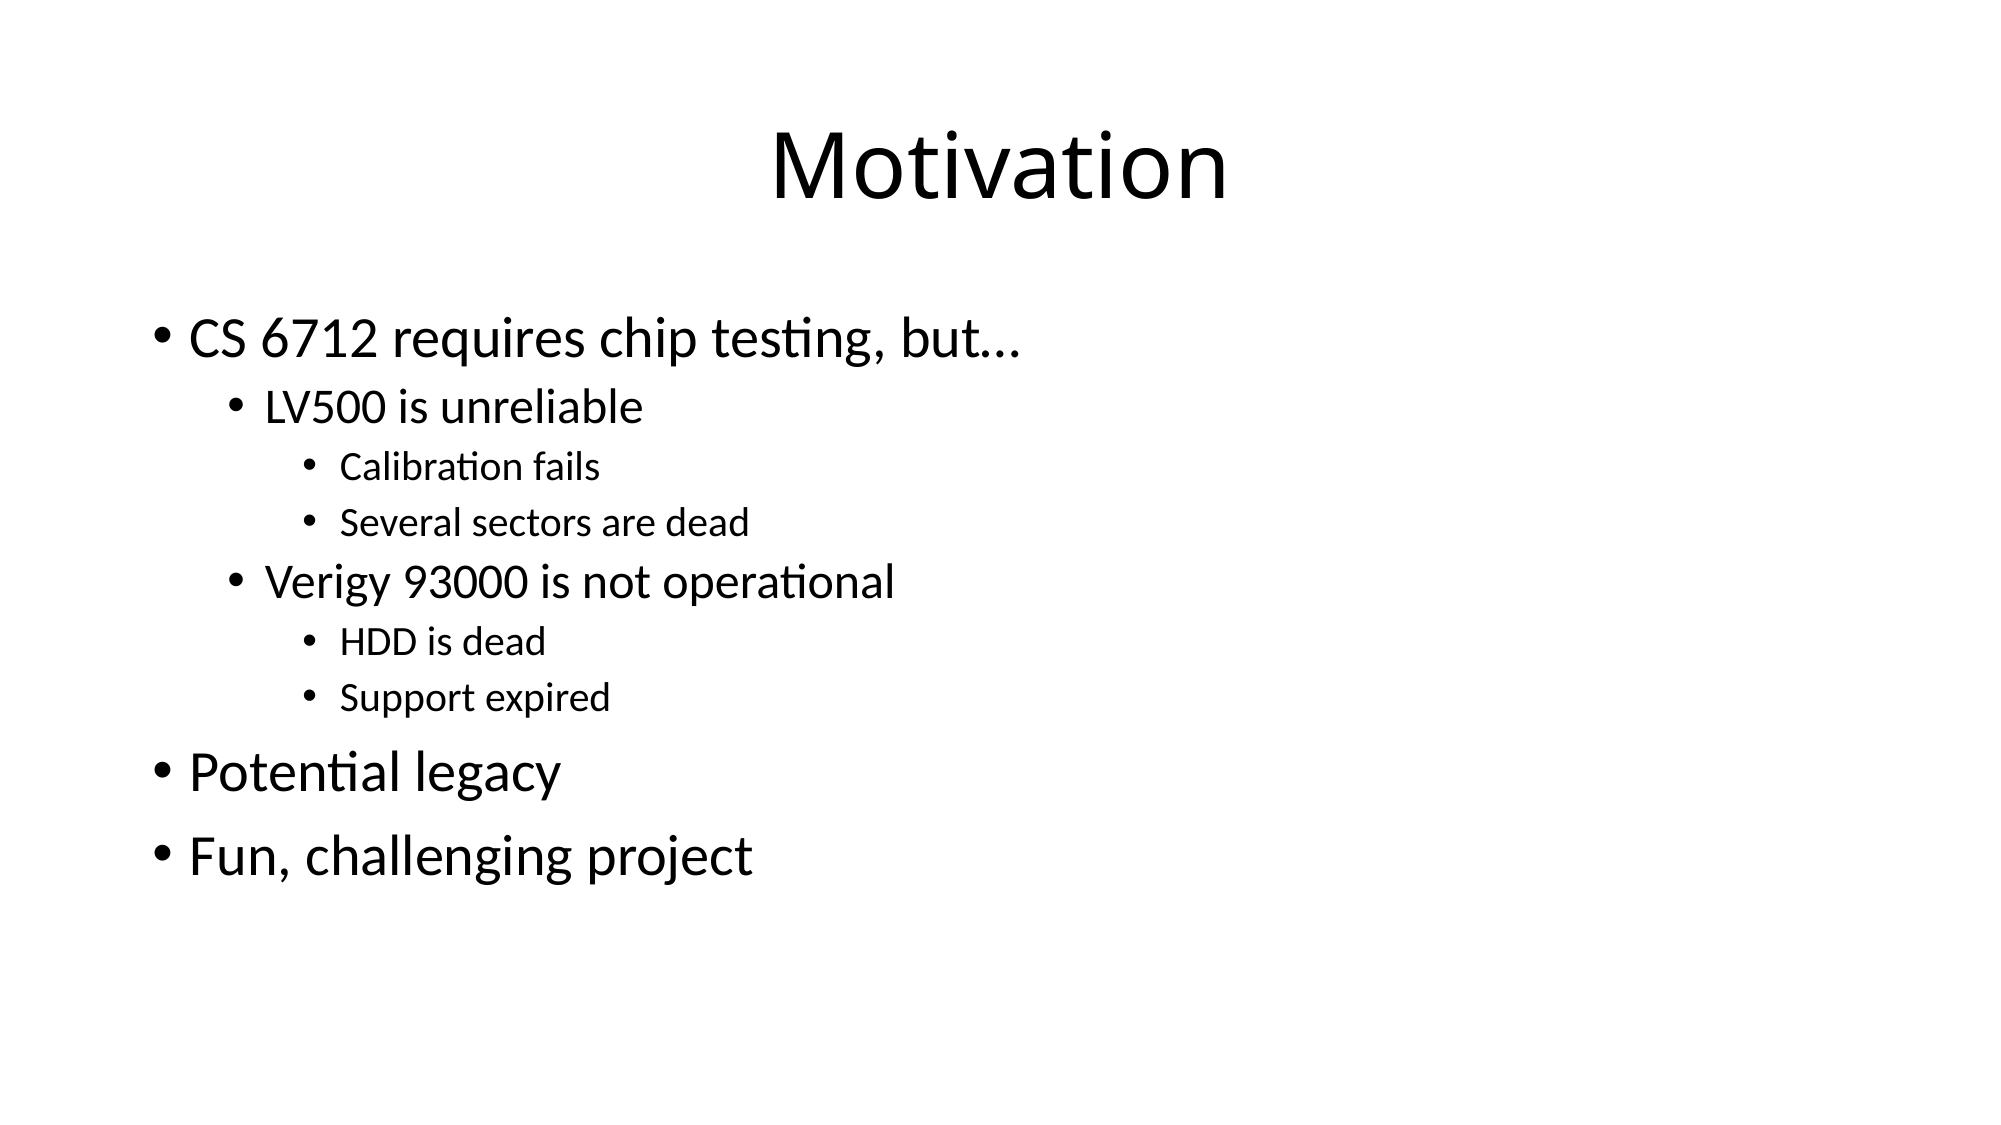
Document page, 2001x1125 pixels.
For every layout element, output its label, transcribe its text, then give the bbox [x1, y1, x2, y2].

list CS 6712 requires chip testing, but… LV500 is unreliable Calibration fails Several sectors are dead Verigy 93000 is not operational HDD is dead Support expired Potential legacy Fun, challenging project [137, 299, 1863, 1014]
title Motivation [137, 59, 1863, 278]
